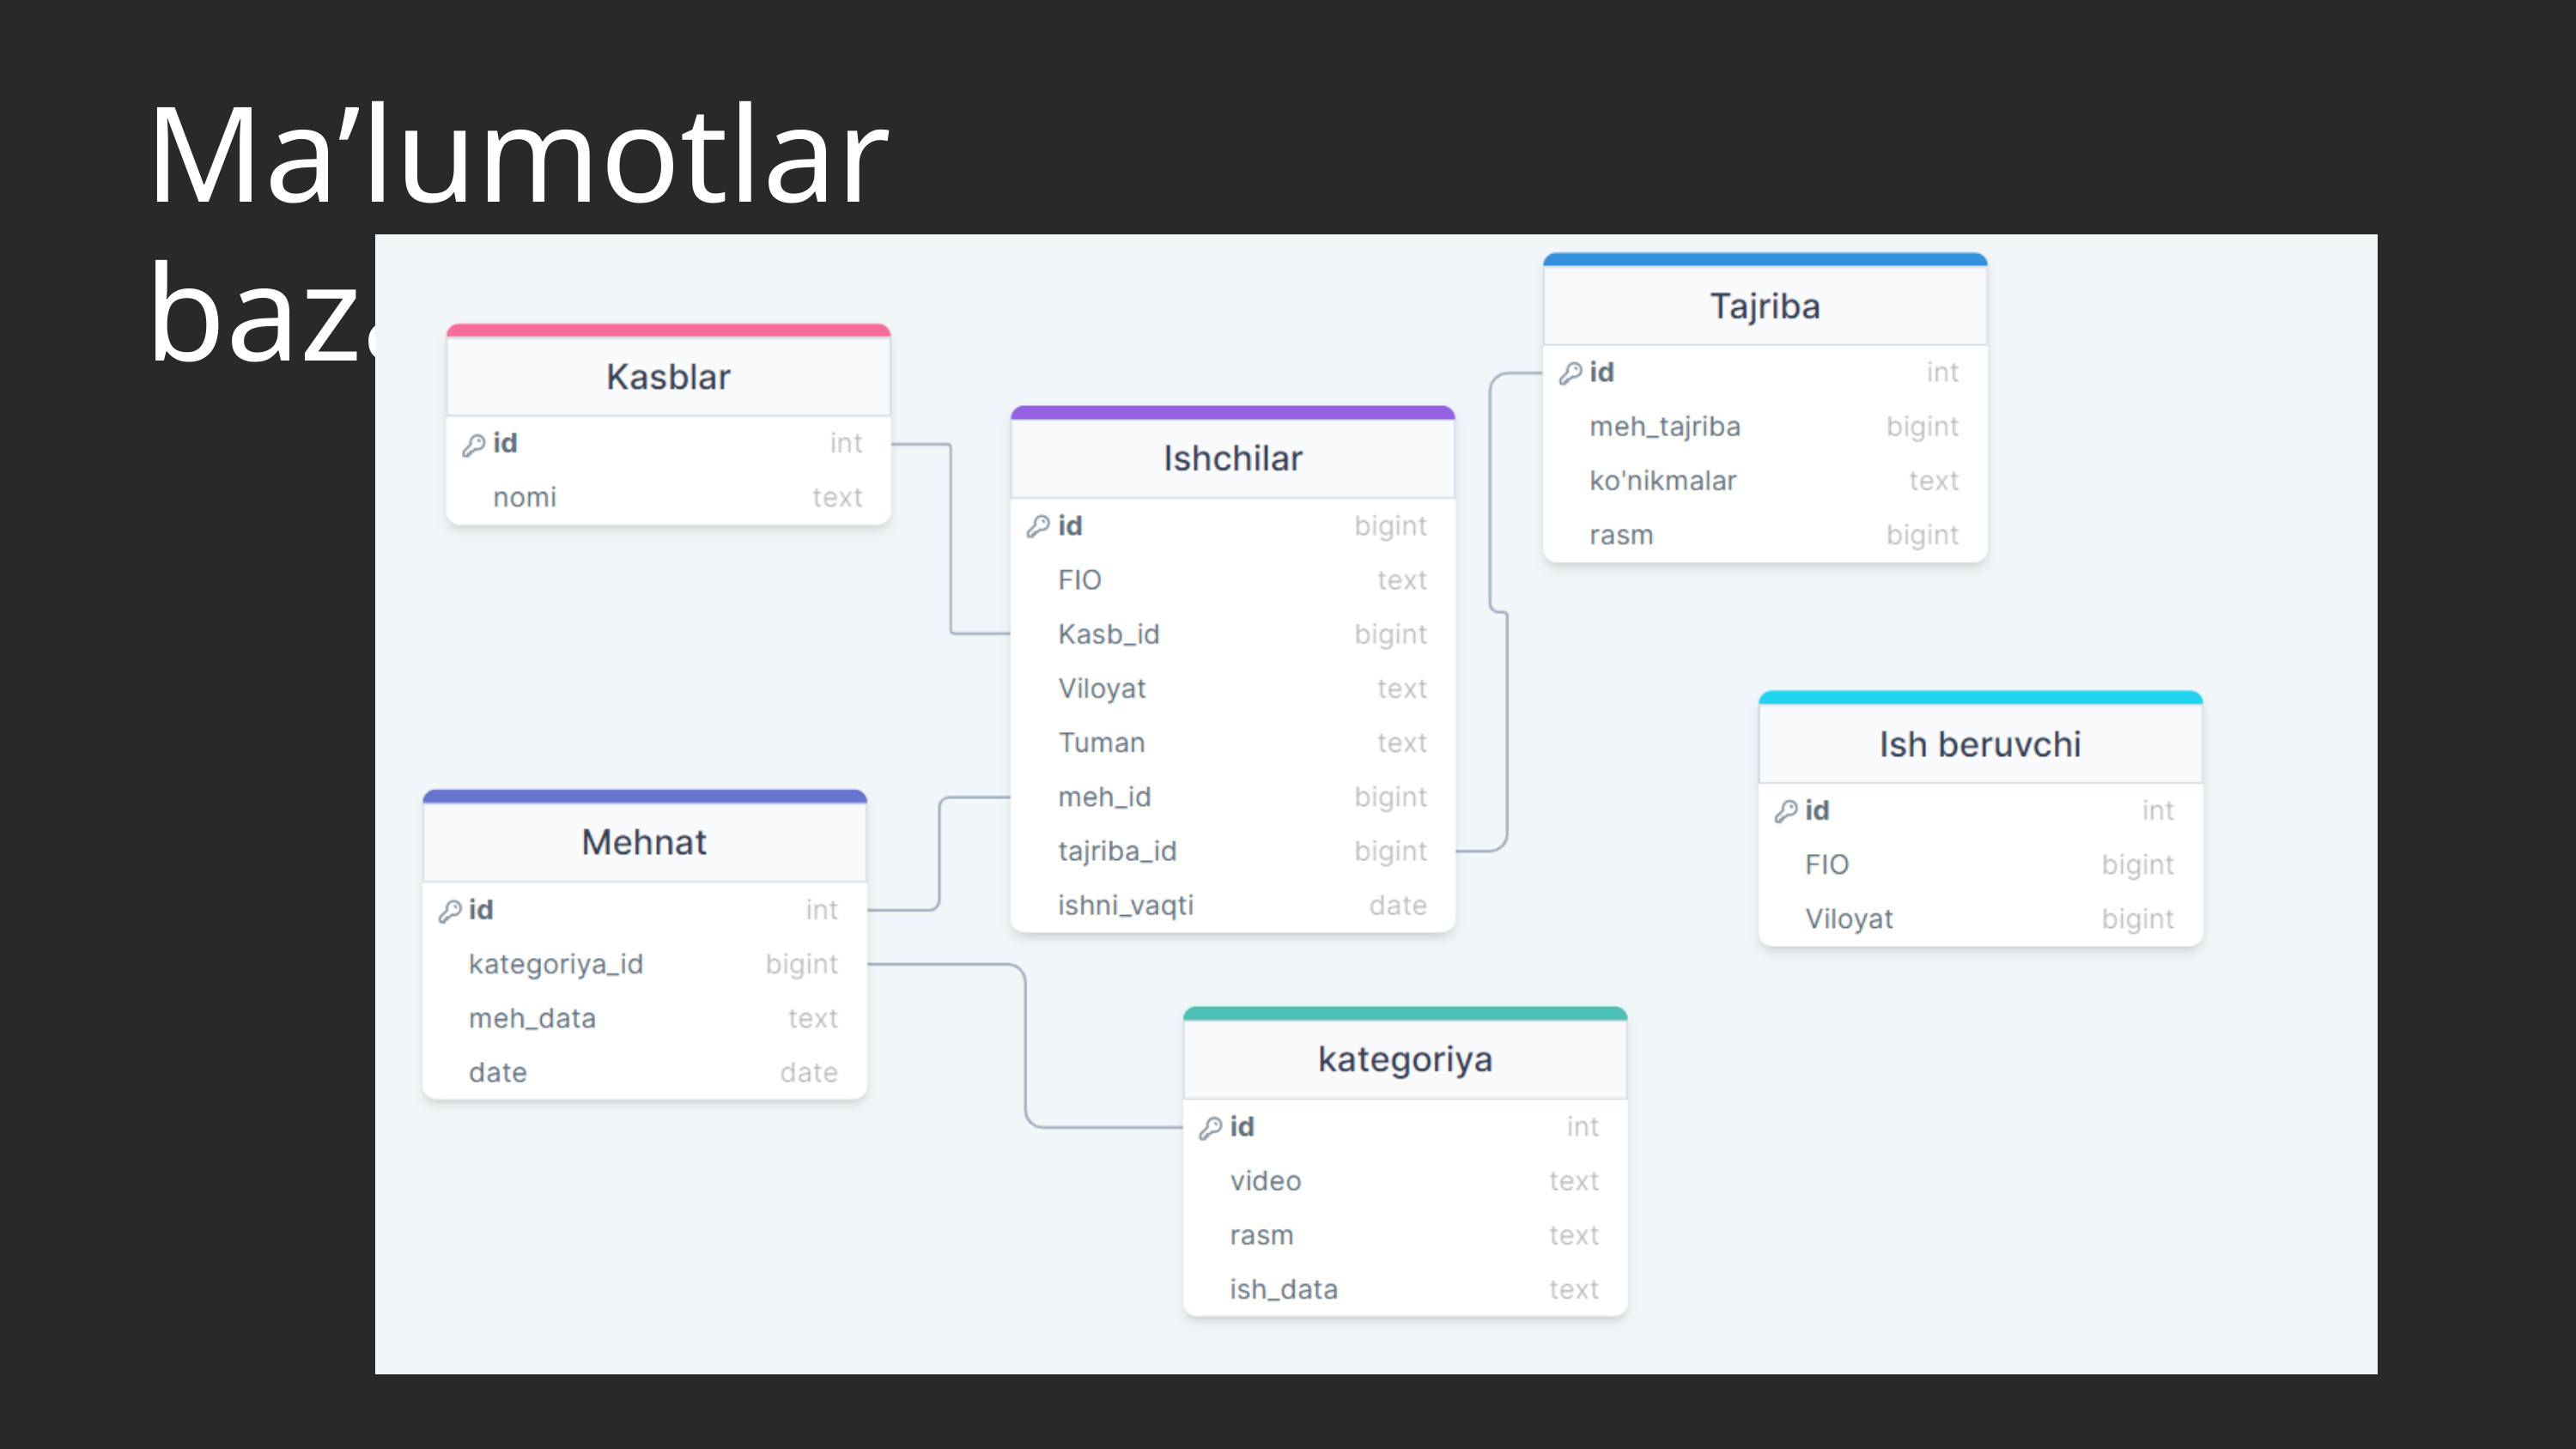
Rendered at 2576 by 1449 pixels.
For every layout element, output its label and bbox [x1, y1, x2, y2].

picture [375, 234, 2378, 1374]
text_box [144, 69, 1170, 428]
